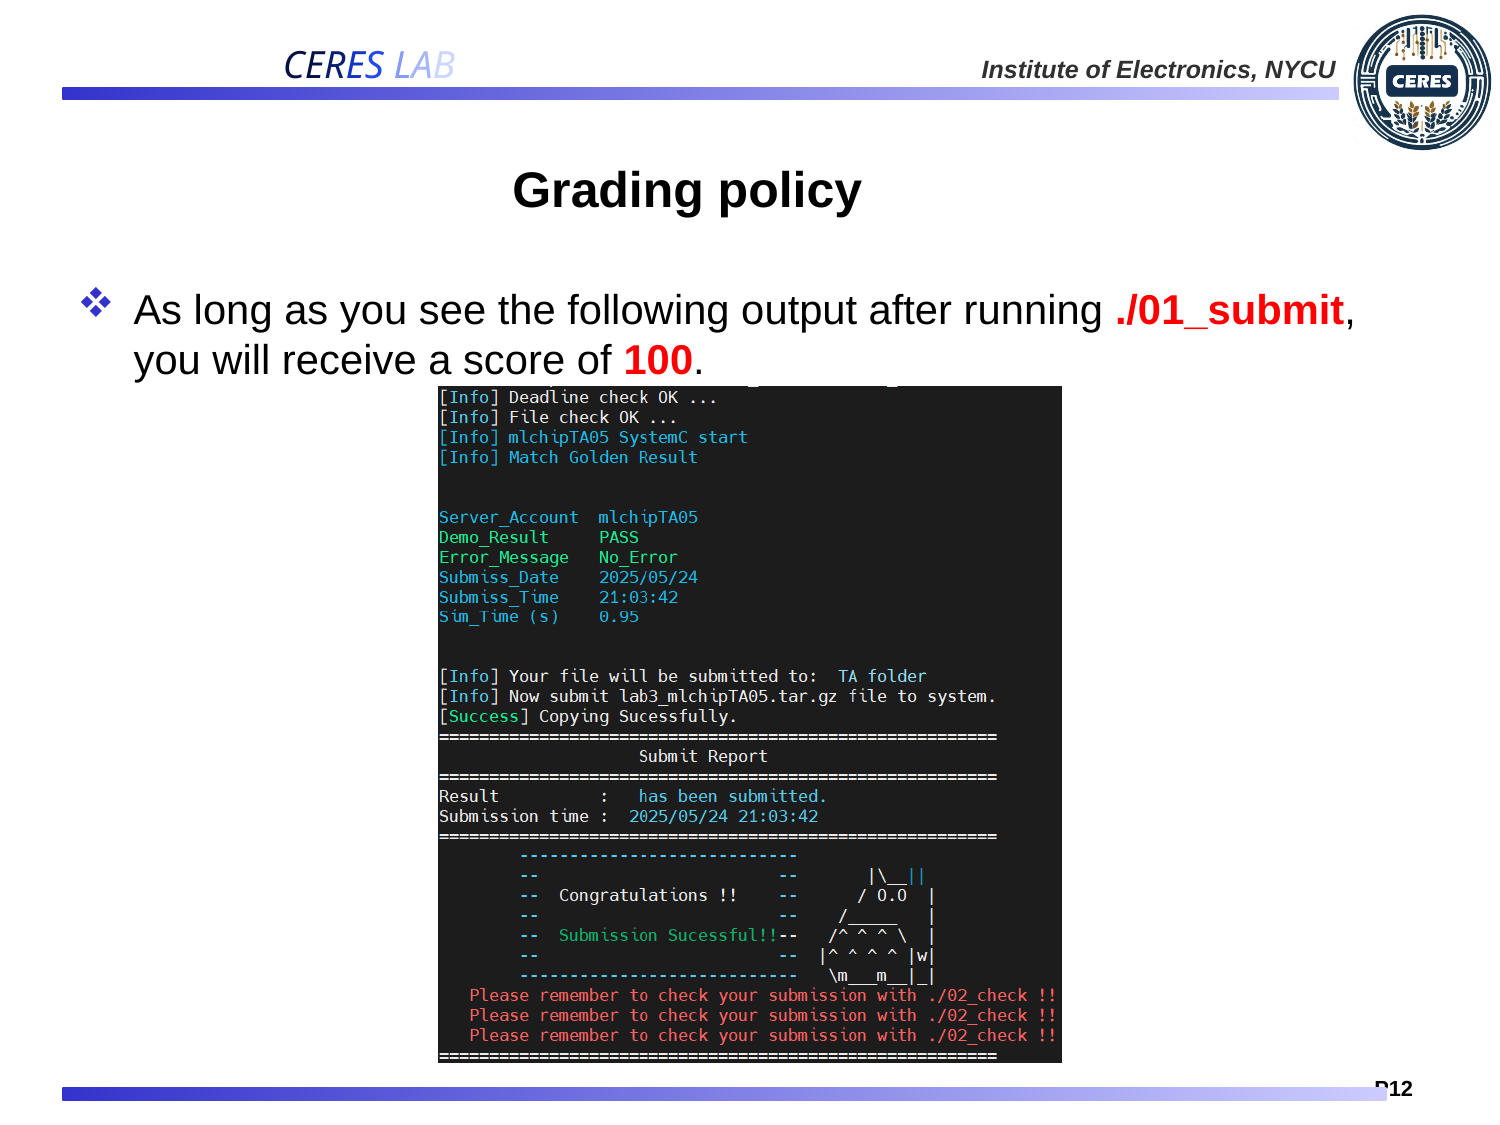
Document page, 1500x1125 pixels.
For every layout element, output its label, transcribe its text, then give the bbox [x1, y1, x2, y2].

picture [1353, 14, 1492, 151]
picture [437, 385, 1062, 1063]
list As long as you see the following output after running ./01_submit, you will receive a score of 100. [62, 275, 1438, 1063]
title Grading policy [62, 124, 1313, 251]
